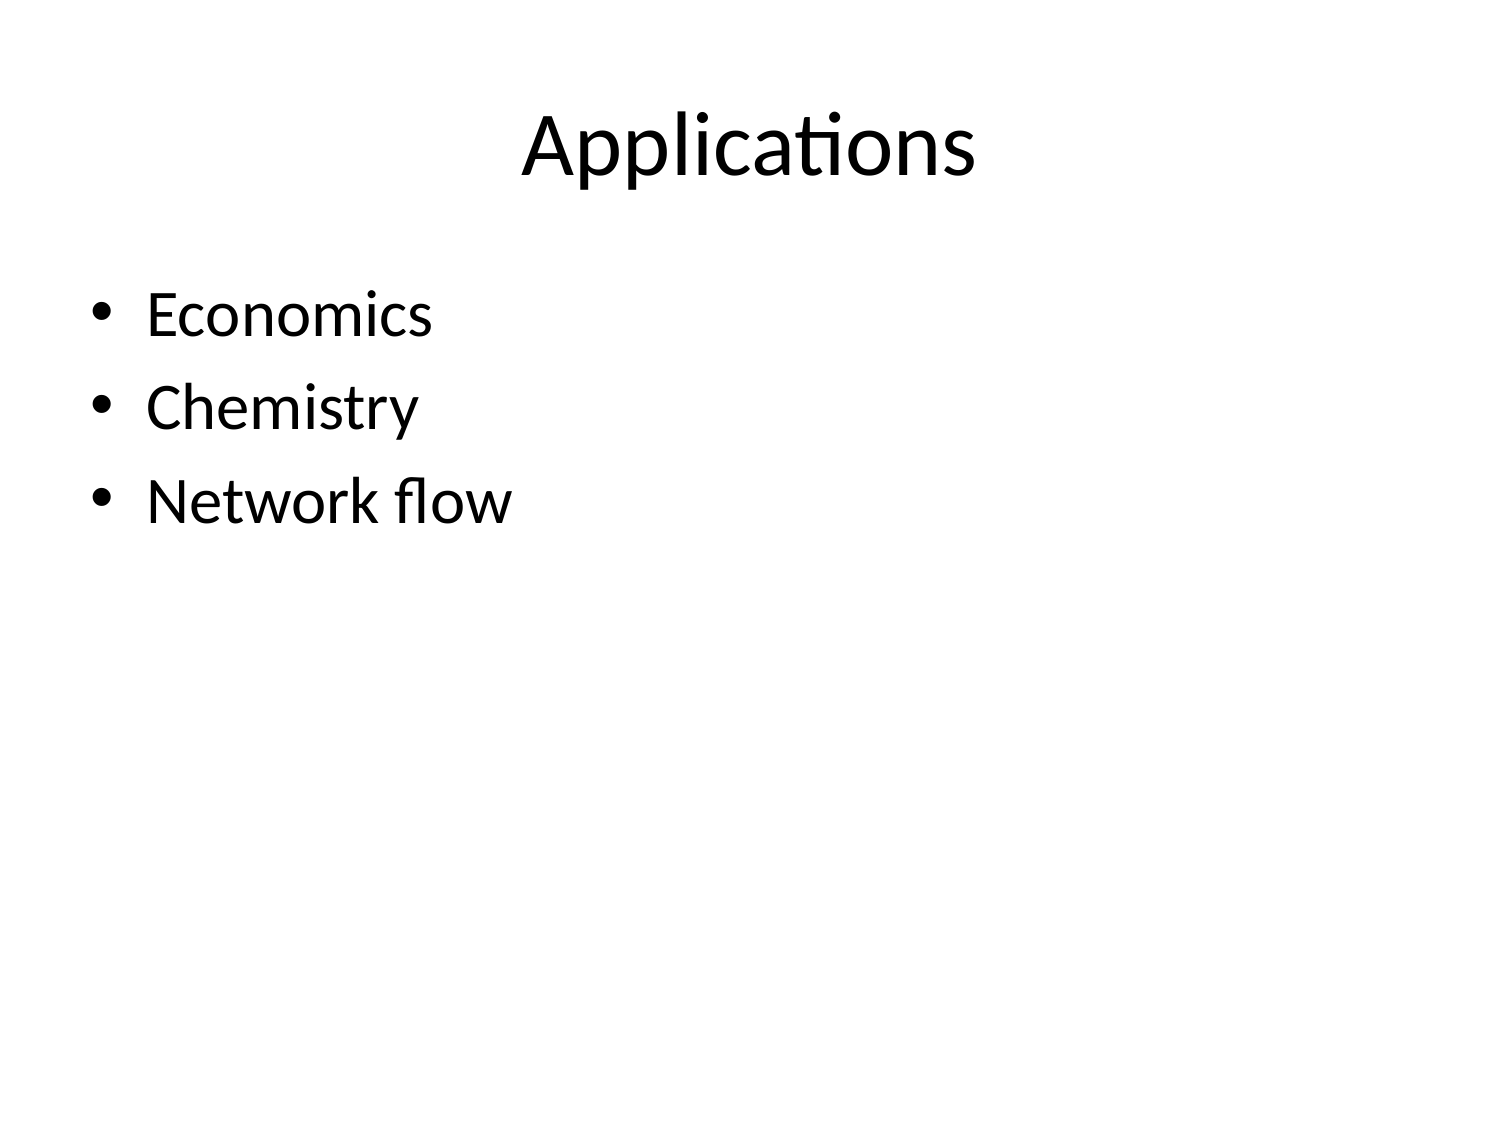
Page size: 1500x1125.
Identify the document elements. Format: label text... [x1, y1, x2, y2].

title Applications [75, 45, 1425, 233]
list Economics Chemistry Network flow [75, 262, 1425, 1005]
